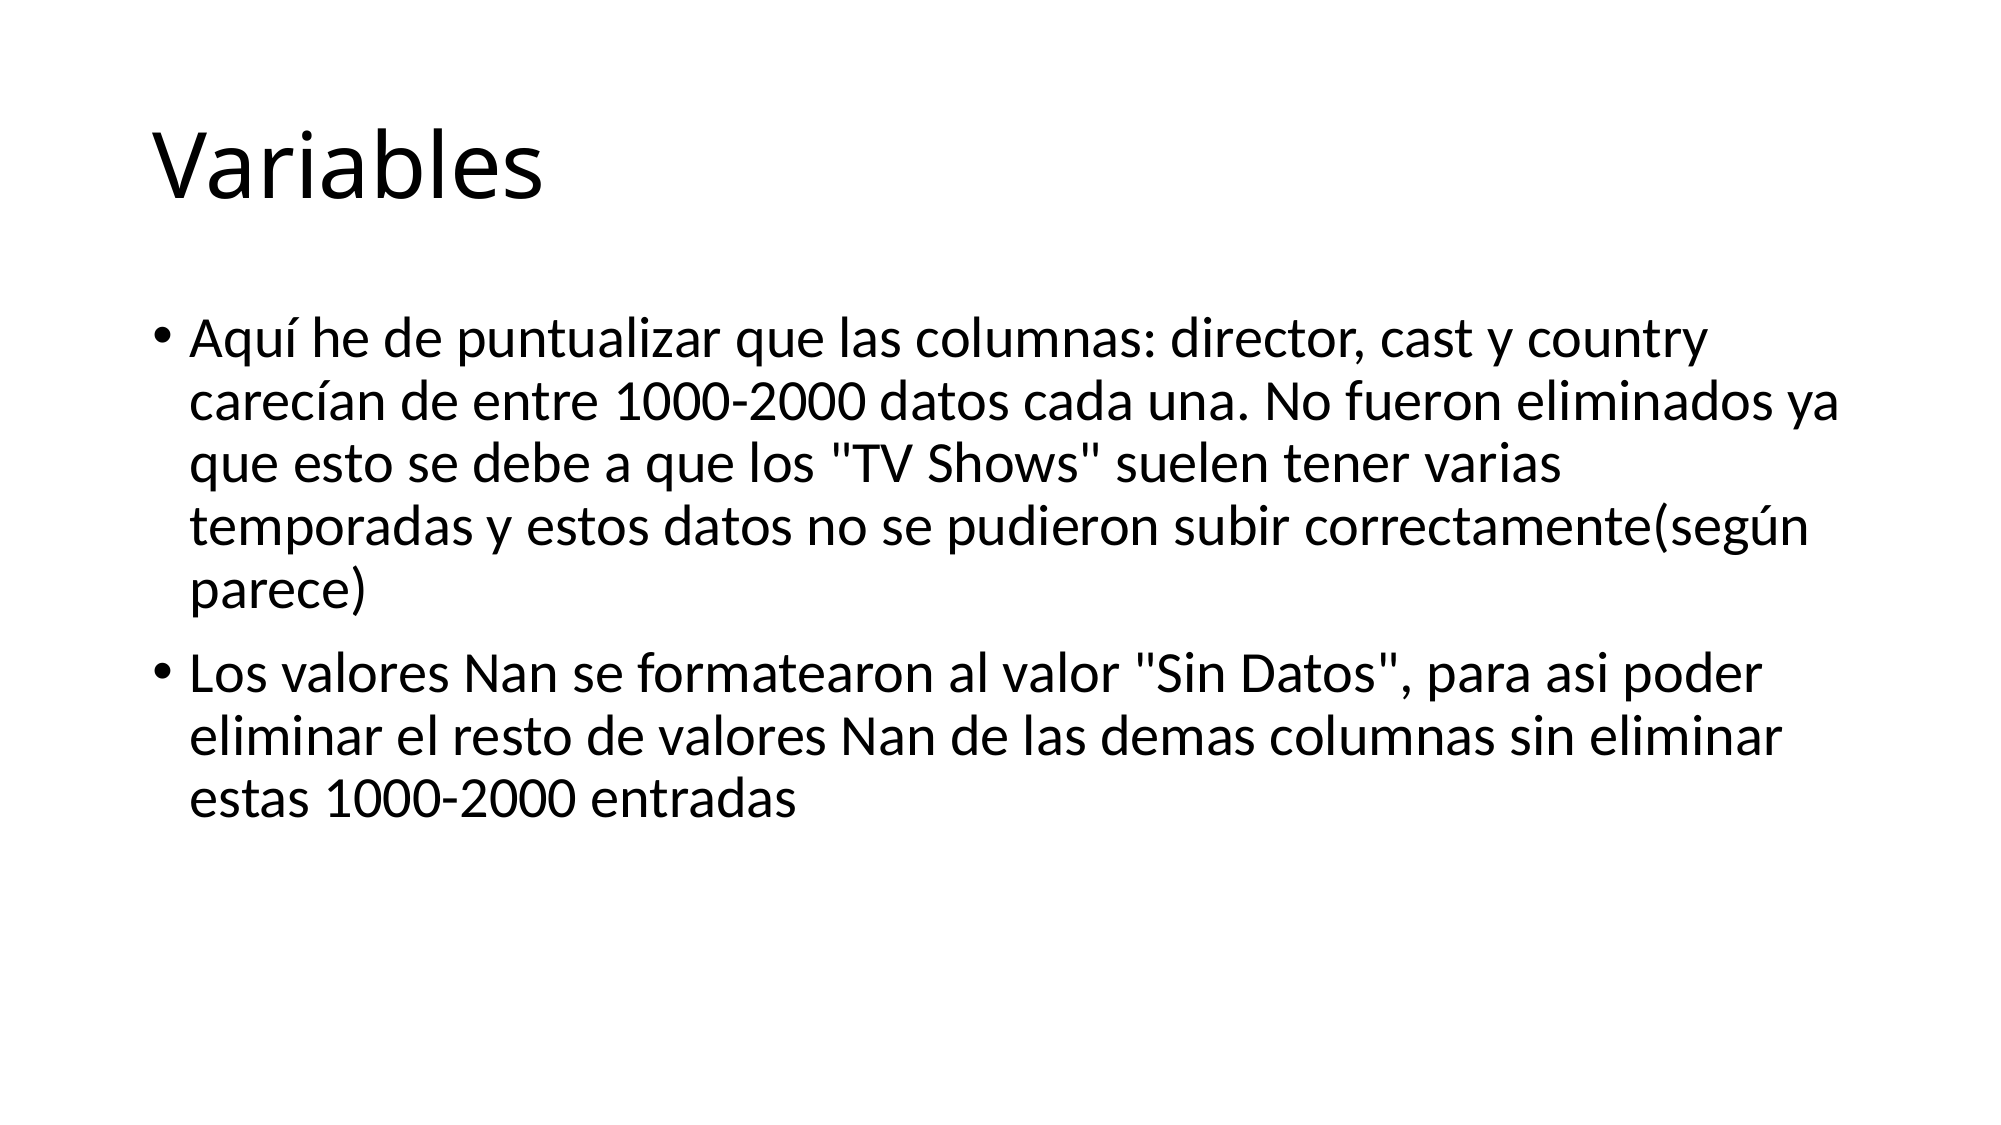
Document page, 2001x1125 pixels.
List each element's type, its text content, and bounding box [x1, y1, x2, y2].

title Variables [137, 59, 1863, 278]
list Aquí he de puntualizar que las columnas: director, cast y country carecían de entre 1000-2000 datos cada una. No fueron eliminados ya que esto se debe a que los "TV Shows" suelen tener varias temporadas y estos datos no se pudieron subir correctamente(según parece) Los valores Nan se formatearon al valor "Sin Datos", para asi poder eliminar el resto de valores Nan de las demas columnas sin eliminar estas 1000-2000 entradas [137, 299, 1863, 1014]
